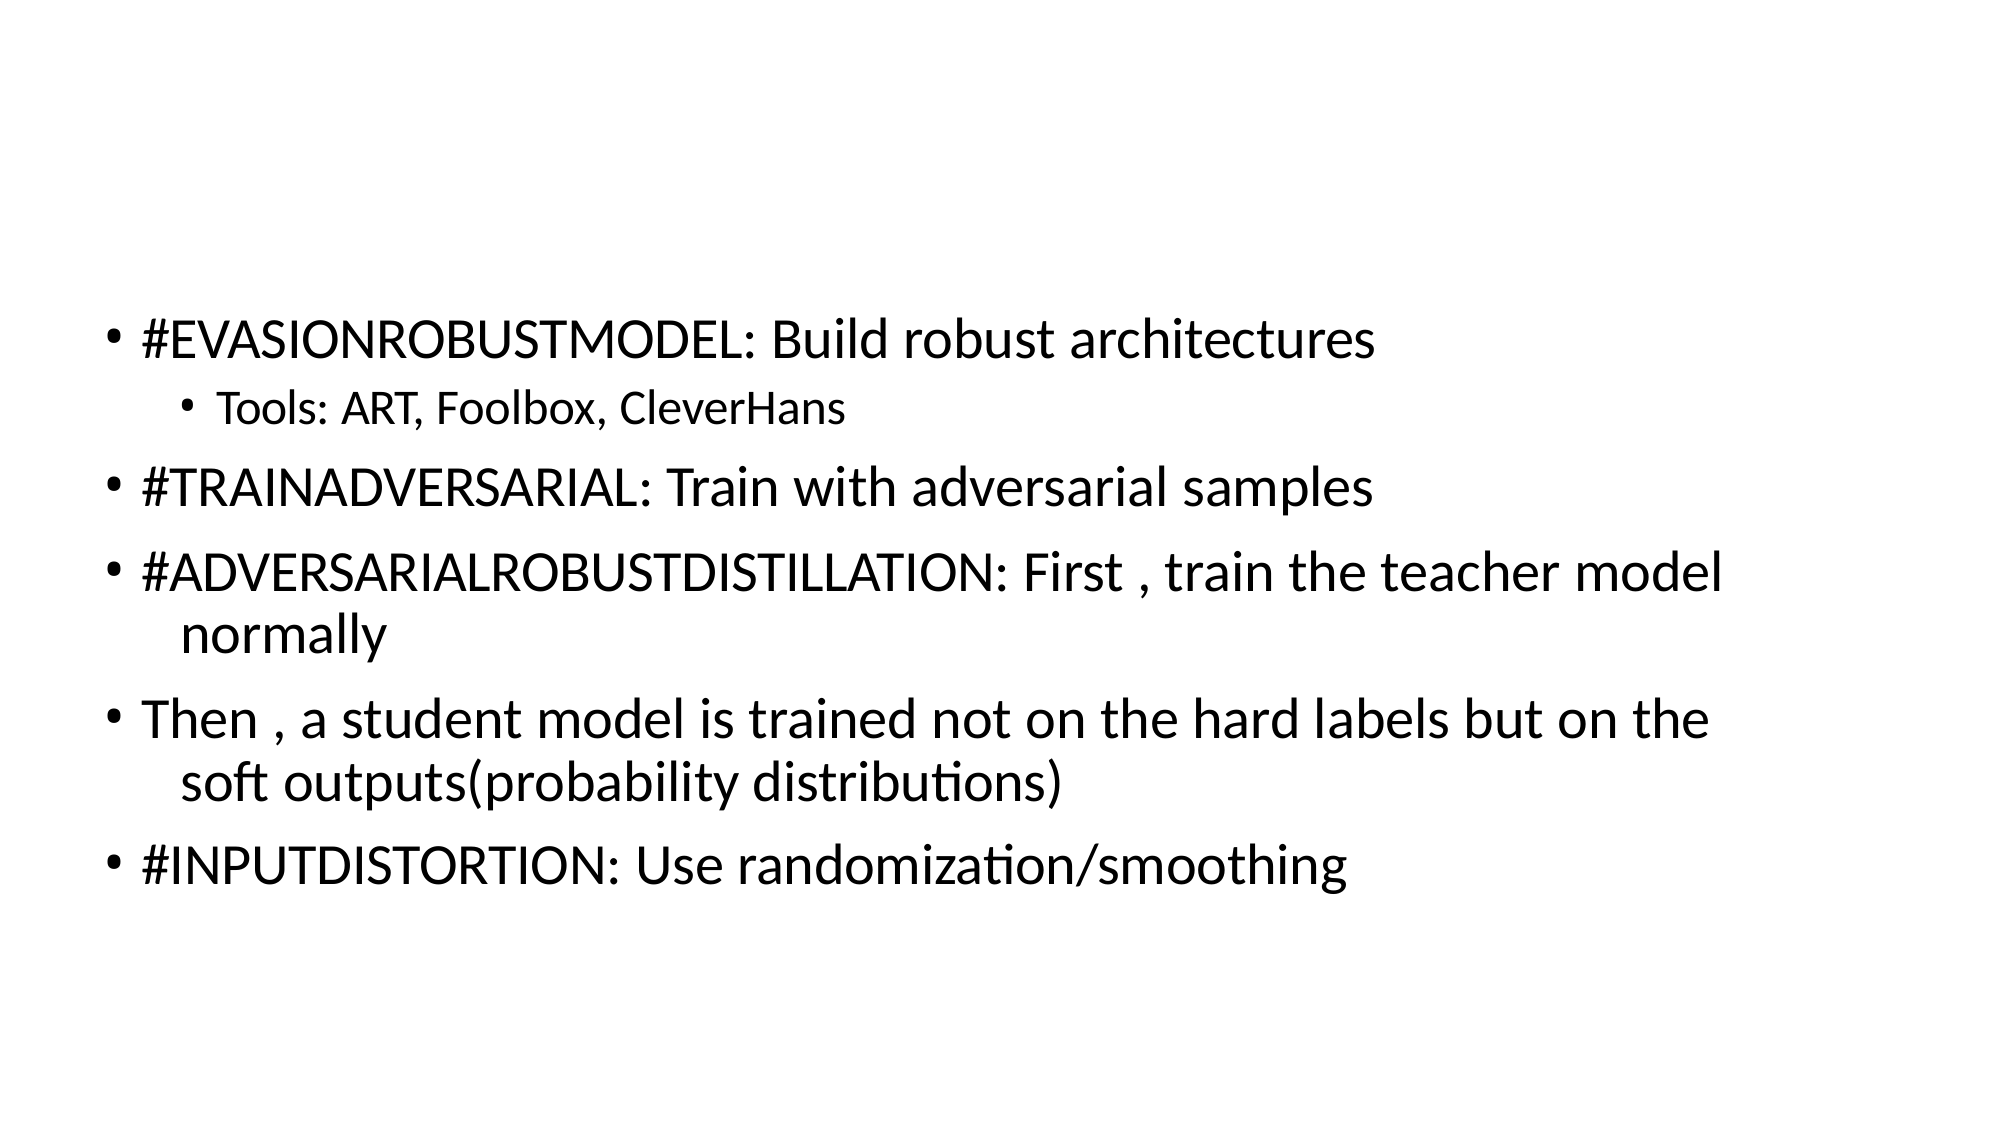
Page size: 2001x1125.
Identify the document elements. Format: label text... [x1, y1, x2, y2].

text_box #EVASIONROBUSTMODEL: Build robust architectures Tools: ART, Foolbox, CleverHans #TRAINADVERSARIAL: Train with adversarial samples #ADVERSARIALROBUSTDISTILLATION: First , train the teacher model normally Then , a student model is trained not on the hard labels but on the soft outputs(probability distributions) #INPUTDISTORTION: Use randomization/smoothing [101, 291, 1742, 896]
